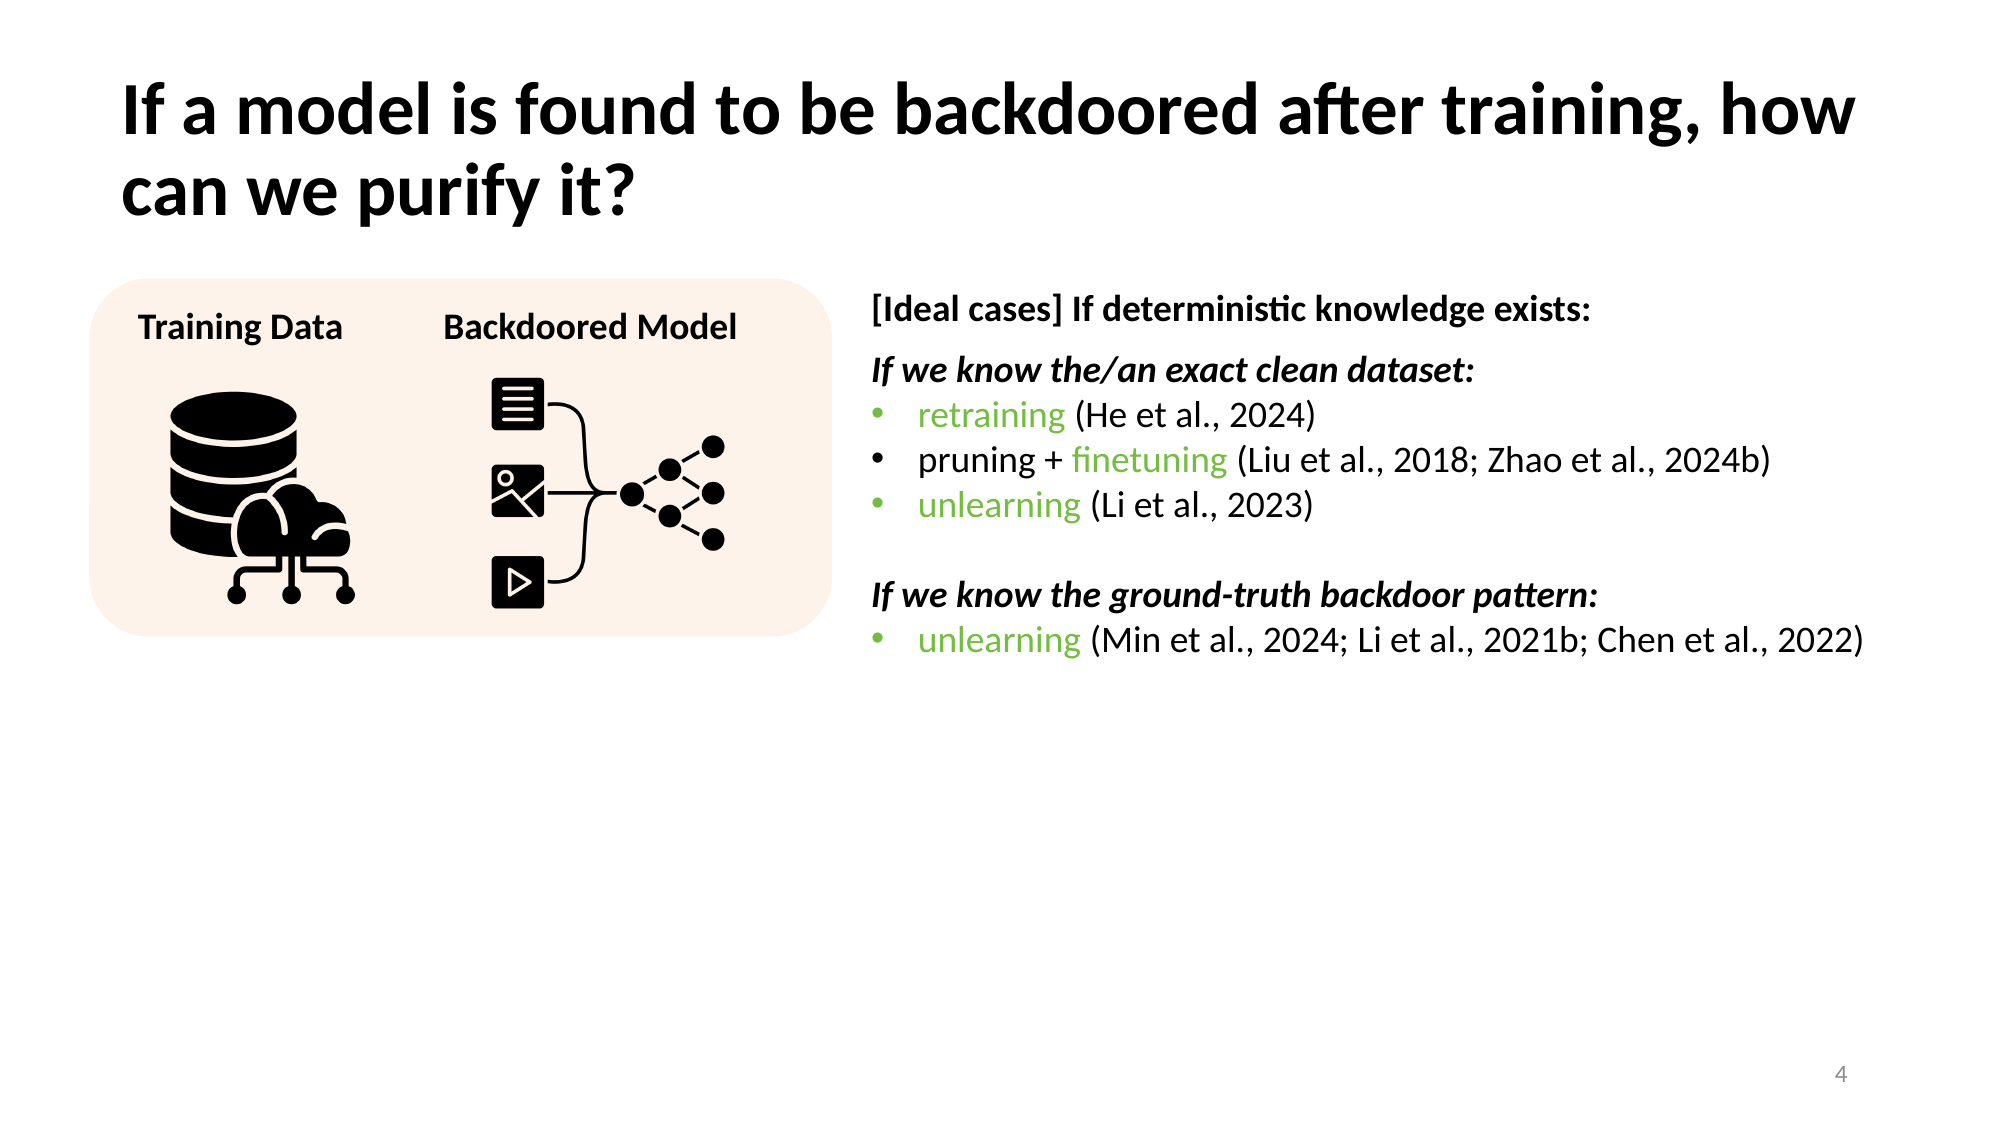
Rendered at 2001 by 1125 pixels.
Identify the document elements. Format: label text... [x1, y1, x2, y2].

text_box [88, 277, 834, 638]
text_box [Ideal cases] If deterministic knowledge exists: [856, 277, 1799, 337]
slide_number 4 [1412, 1042, 1863, 1103]
text_box Training Data [123, 294, 402, 355]
picture [467, 373, 748, 614]
picture [135, 389, 390, 608]
text_box If we know the/an exact clean dataset: retraining (He et al., 2024) pruning + finetuning (Liu et al., 2018; Zhao et al., 2024b) unlearning (Li et al., 2023) If we know the ground-truth backdoor pattern: unlearning (Min et al., 2024; Li et al., 2021b; Chen et al., 2022) [856, 337, 2000, 668]
text_box Backdoored Model [428, 294, 817, 355]
title If a model is found to be backdoored after training, how can we purify it? [106, 42, 1973, 260]
